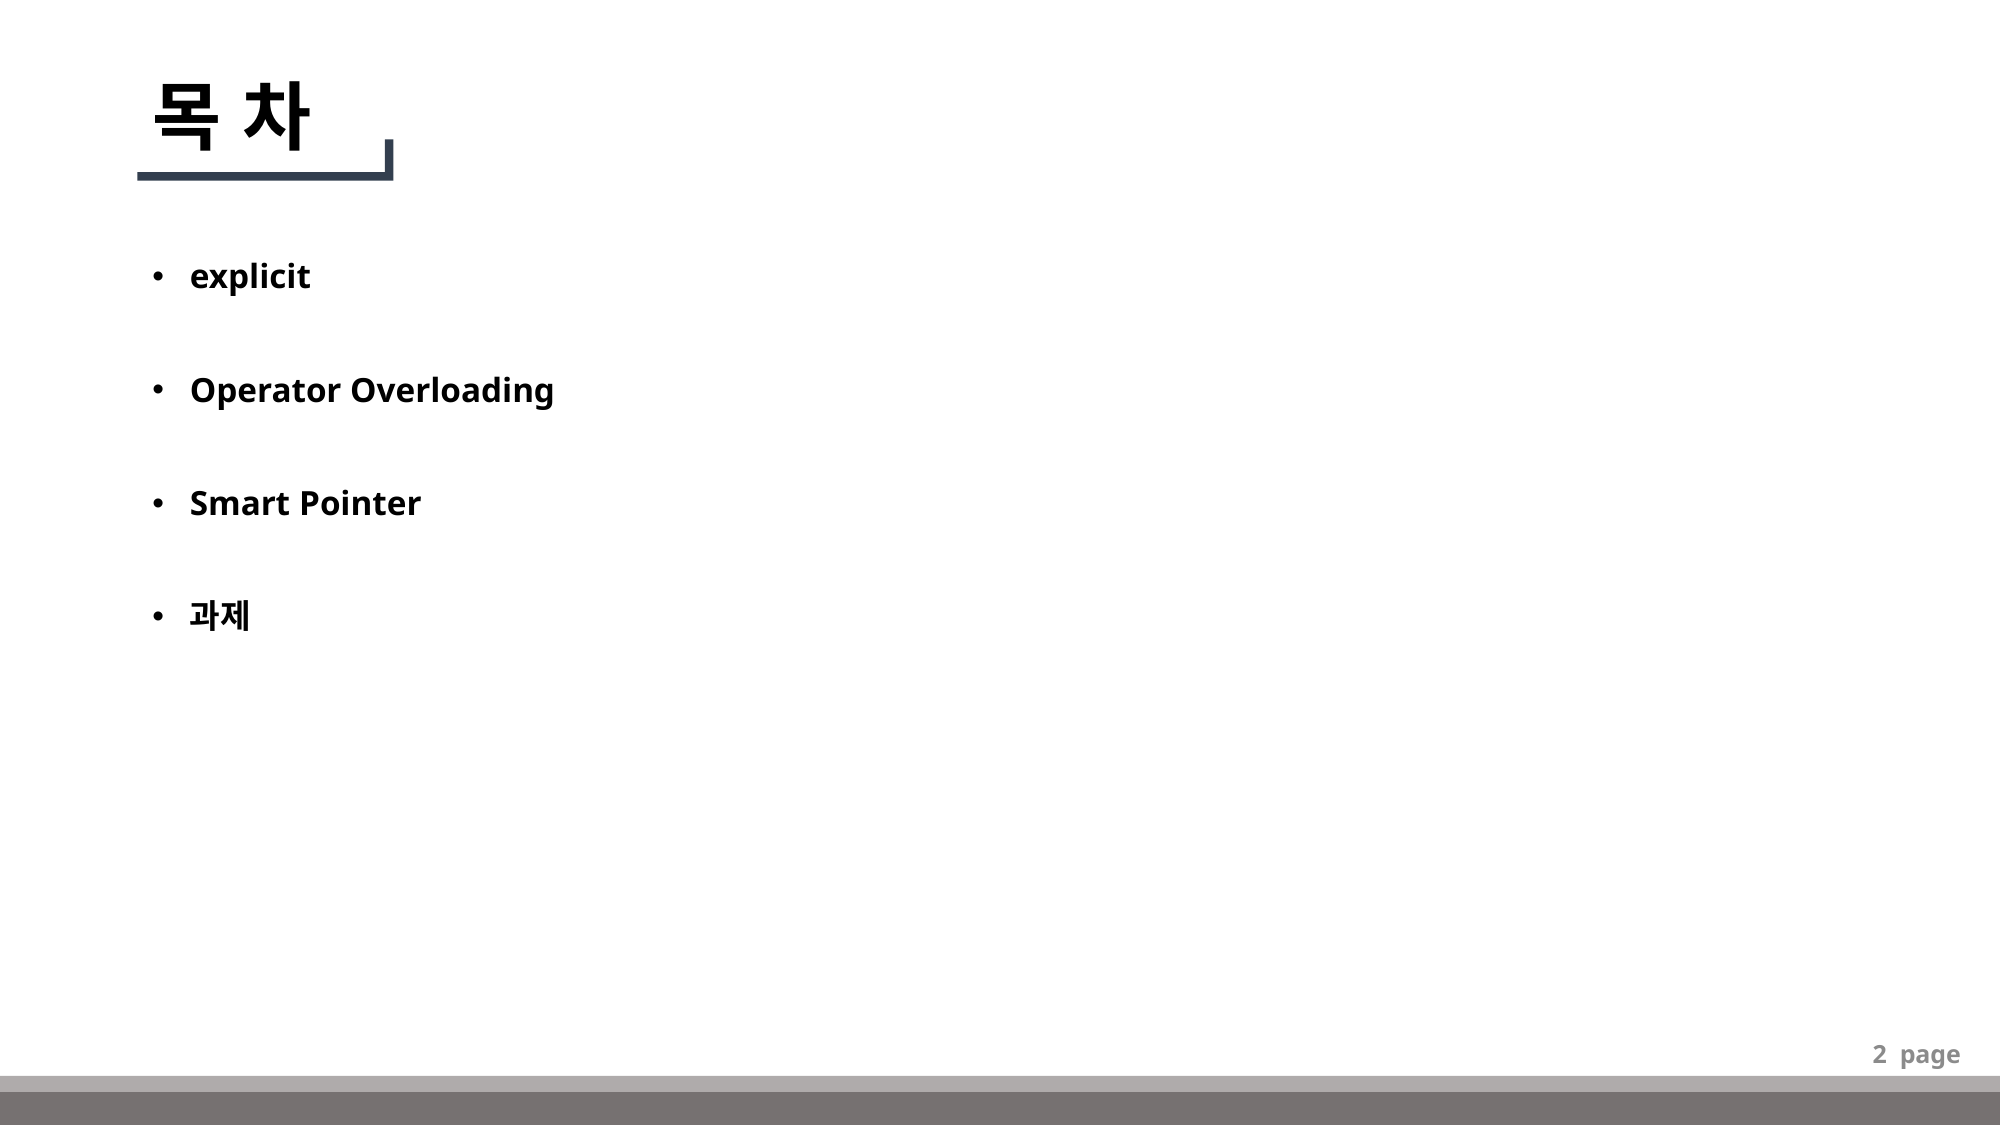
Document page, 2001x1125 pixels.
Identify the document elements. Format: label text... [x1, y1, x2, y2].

slide_number 2 [1525, 1025, 1976, 1086]
text_box [0, 1075, 2000, 1091]
text_box [0, 1091, 2000, 1125]
title 목 차 [137, 59, 1863, 181]
text_box [136, 138, 394, 182]
list explicit Operator Overloading Smart Pointer 과제 [137, 252, 1863, 1014]
